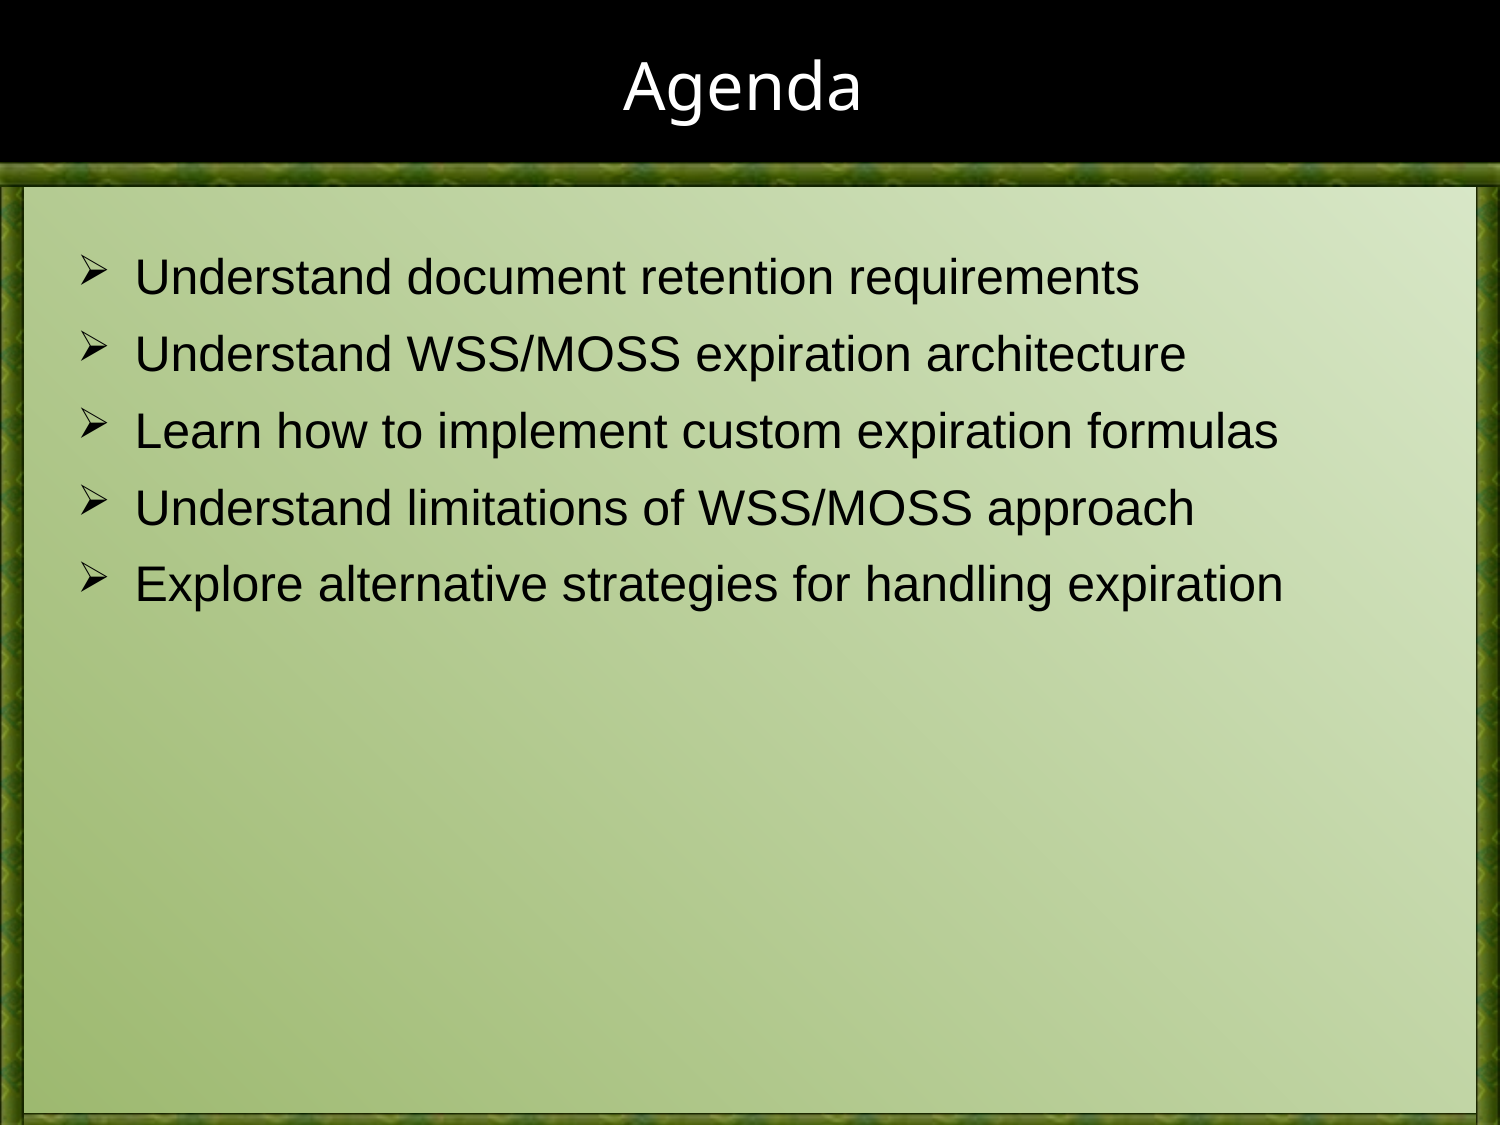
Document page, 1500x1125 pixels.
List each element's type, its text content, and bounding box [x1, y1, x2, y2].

list Understand document retention requirements Understand WSS/MOSS expiration architecture Learn how to implement custom expiration formulas Understand limitations of WSS/MOSS approach Explore alternative strategies for handling expiration [62, 237, 1438, 1088]
picture [0, 162, 1500, 1125]
title Agenda [24, 24, 1463, 143]
